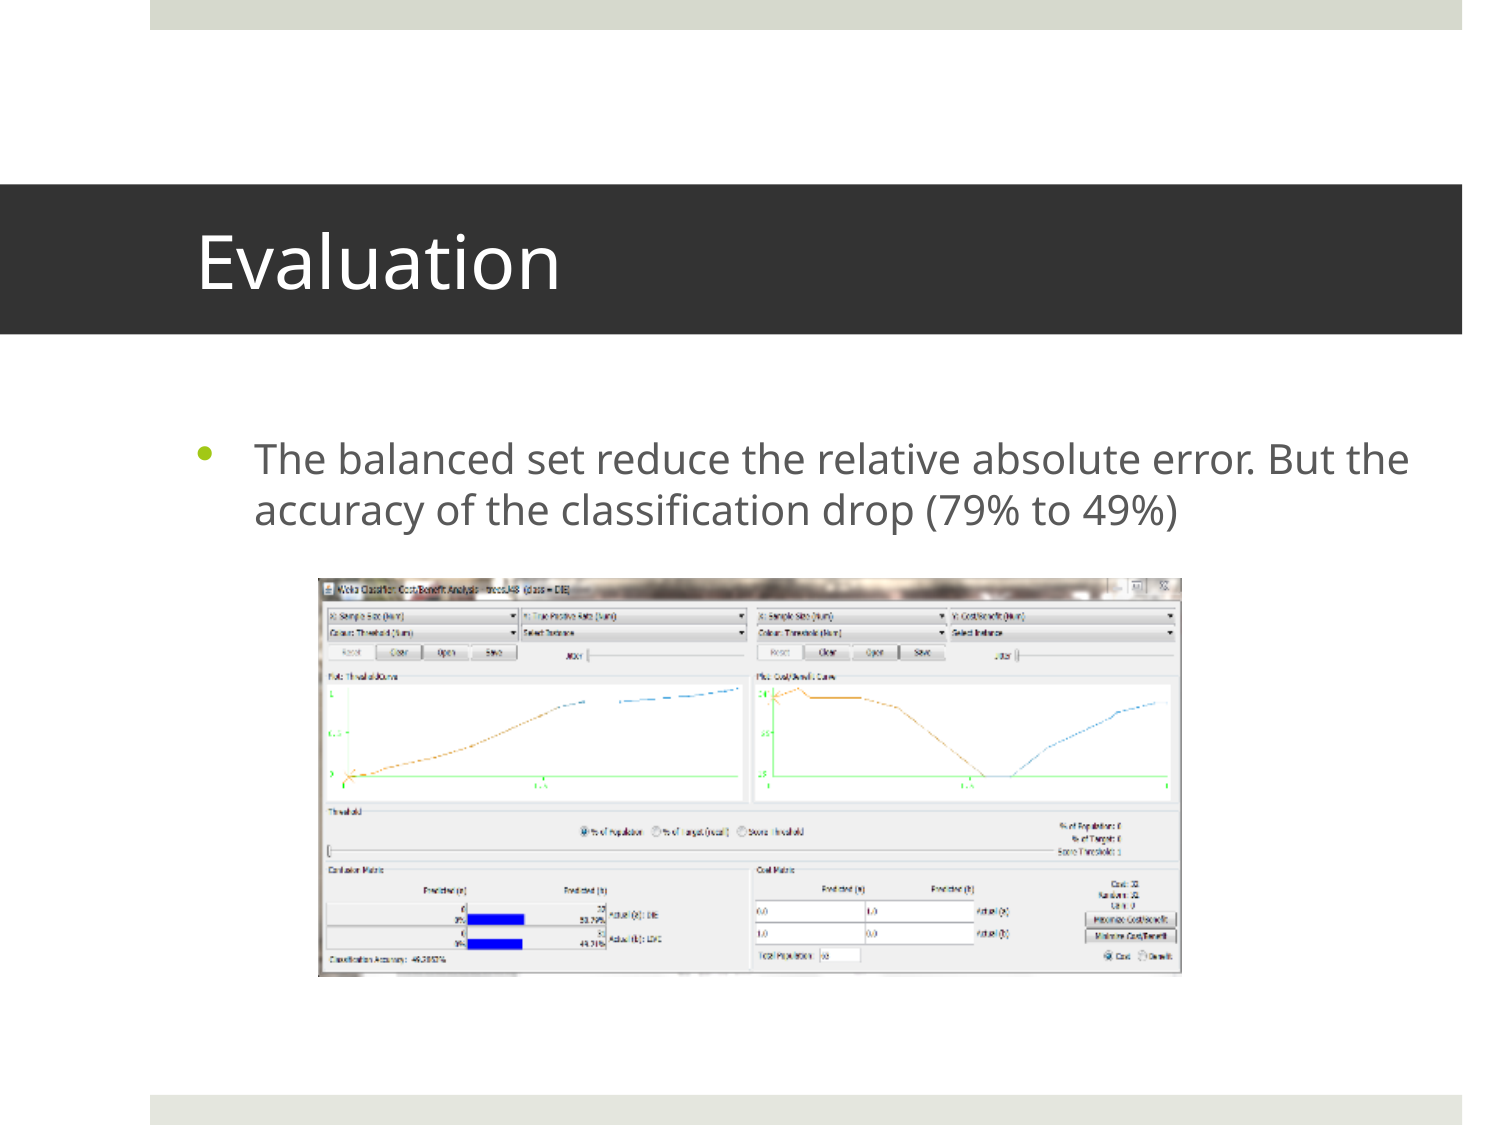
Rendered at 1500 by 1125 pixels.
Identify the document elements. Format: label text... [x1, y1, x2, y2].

title Evaluation [0, 184, 1463, 335]
list The balanced set reduce the relative absolute error. But the accuracy of the classification drop (79% to 49%) [182, 425, 1432, 1028]
picture [317, 578, 1182, 978]
